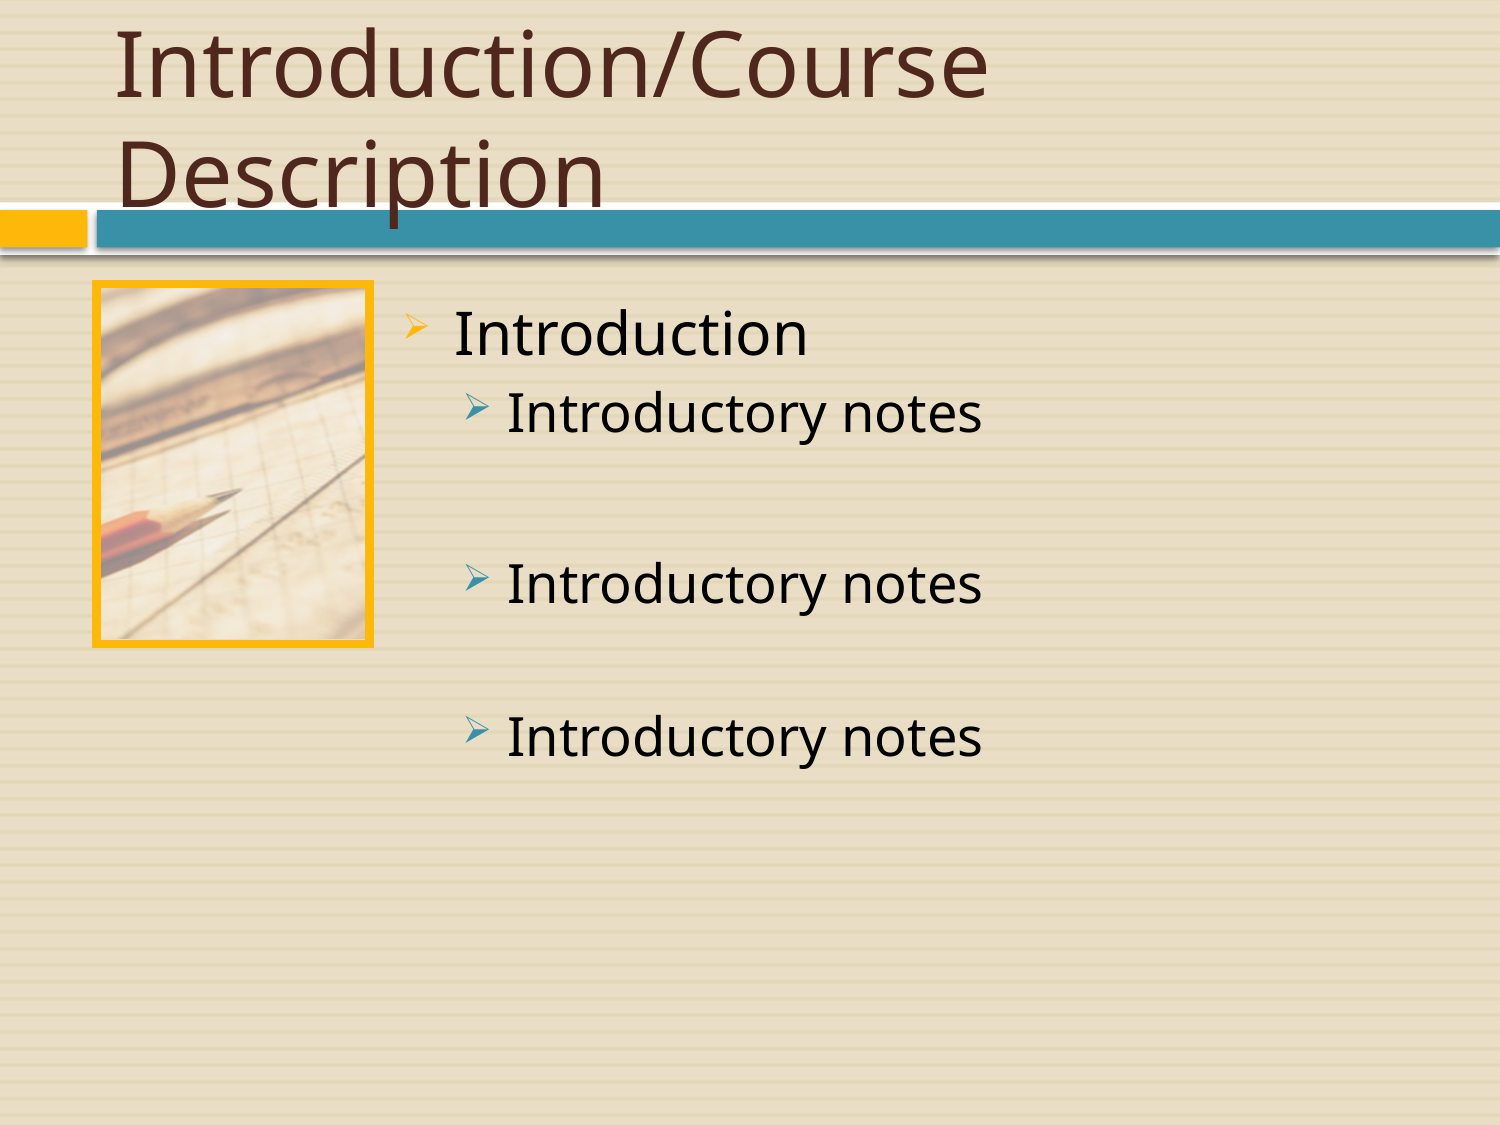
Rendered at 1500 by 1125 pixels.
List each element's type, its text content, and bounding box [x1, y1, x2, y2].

list Introduction Introductory notes Introductory notes Introductory notes [387, 287, 1438, 1013]
picture [101, 288, 365, 640]
title Introduction/Course Description [99, 44, 1425, 188]
